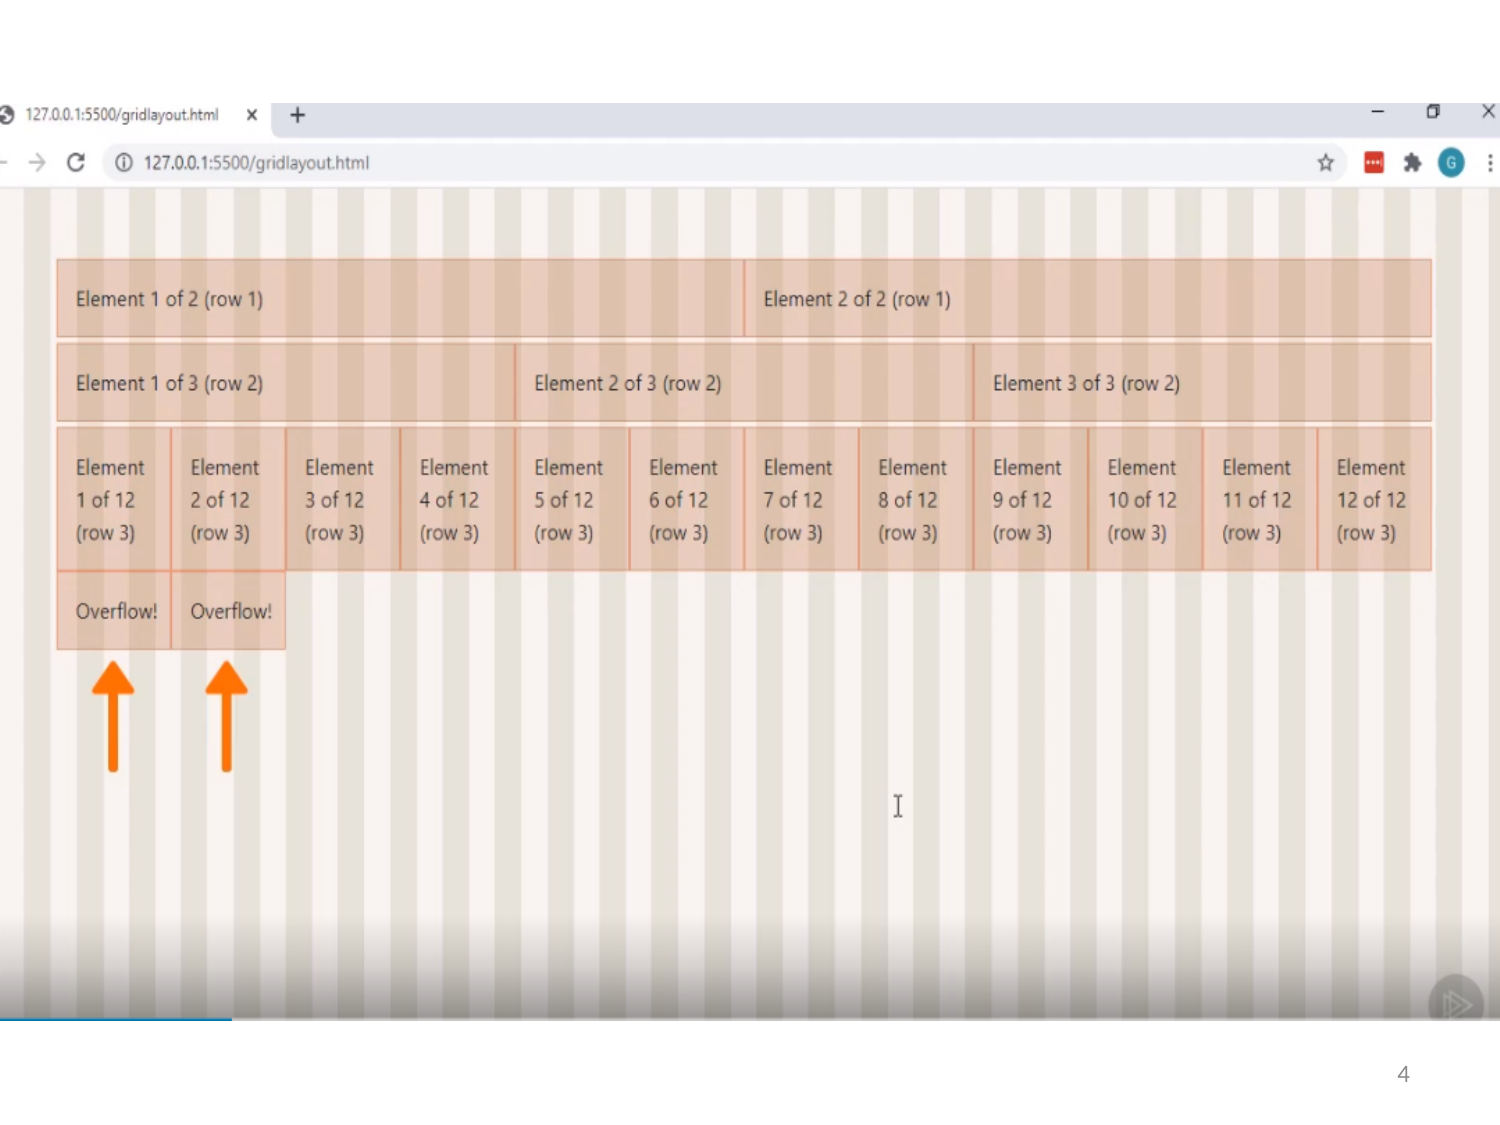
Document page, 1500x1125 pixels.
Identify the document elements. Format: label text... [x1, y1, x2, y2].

slide_number 4 [1074, 1042, 1425, 1103]
picture [0, 103, 1500, 1022]
